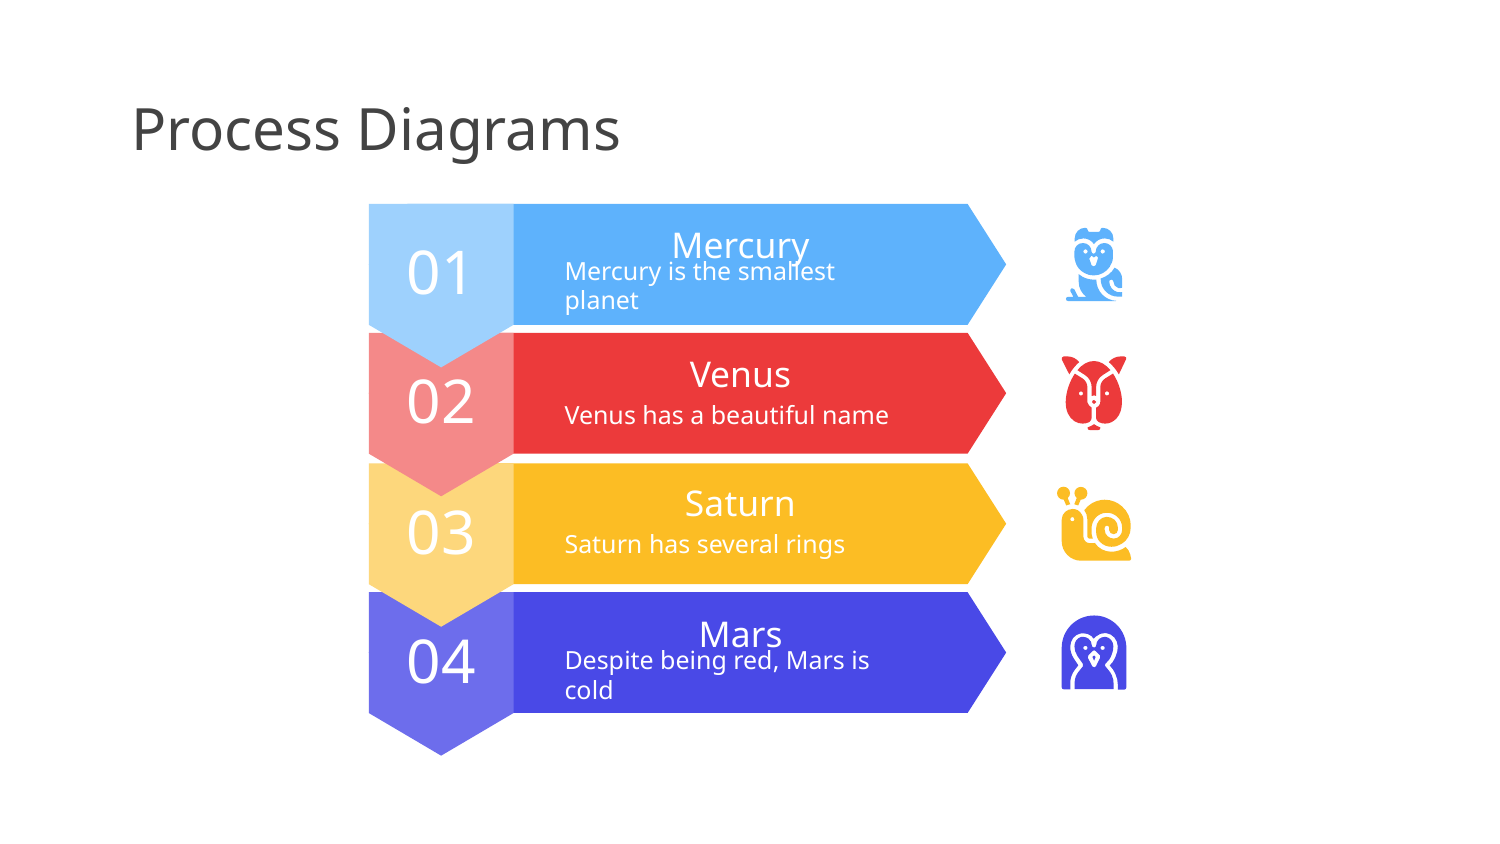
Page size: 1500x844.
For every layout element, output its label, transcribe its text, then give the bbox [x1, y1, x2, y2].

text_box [368, 463, 1132, 628]
title Process Diagrams [116, 88, 1384, 167]
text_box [368, 634, 1127, 756]
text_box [368, 203, 1123, 368]
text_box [368, 364, 1127, 497]
